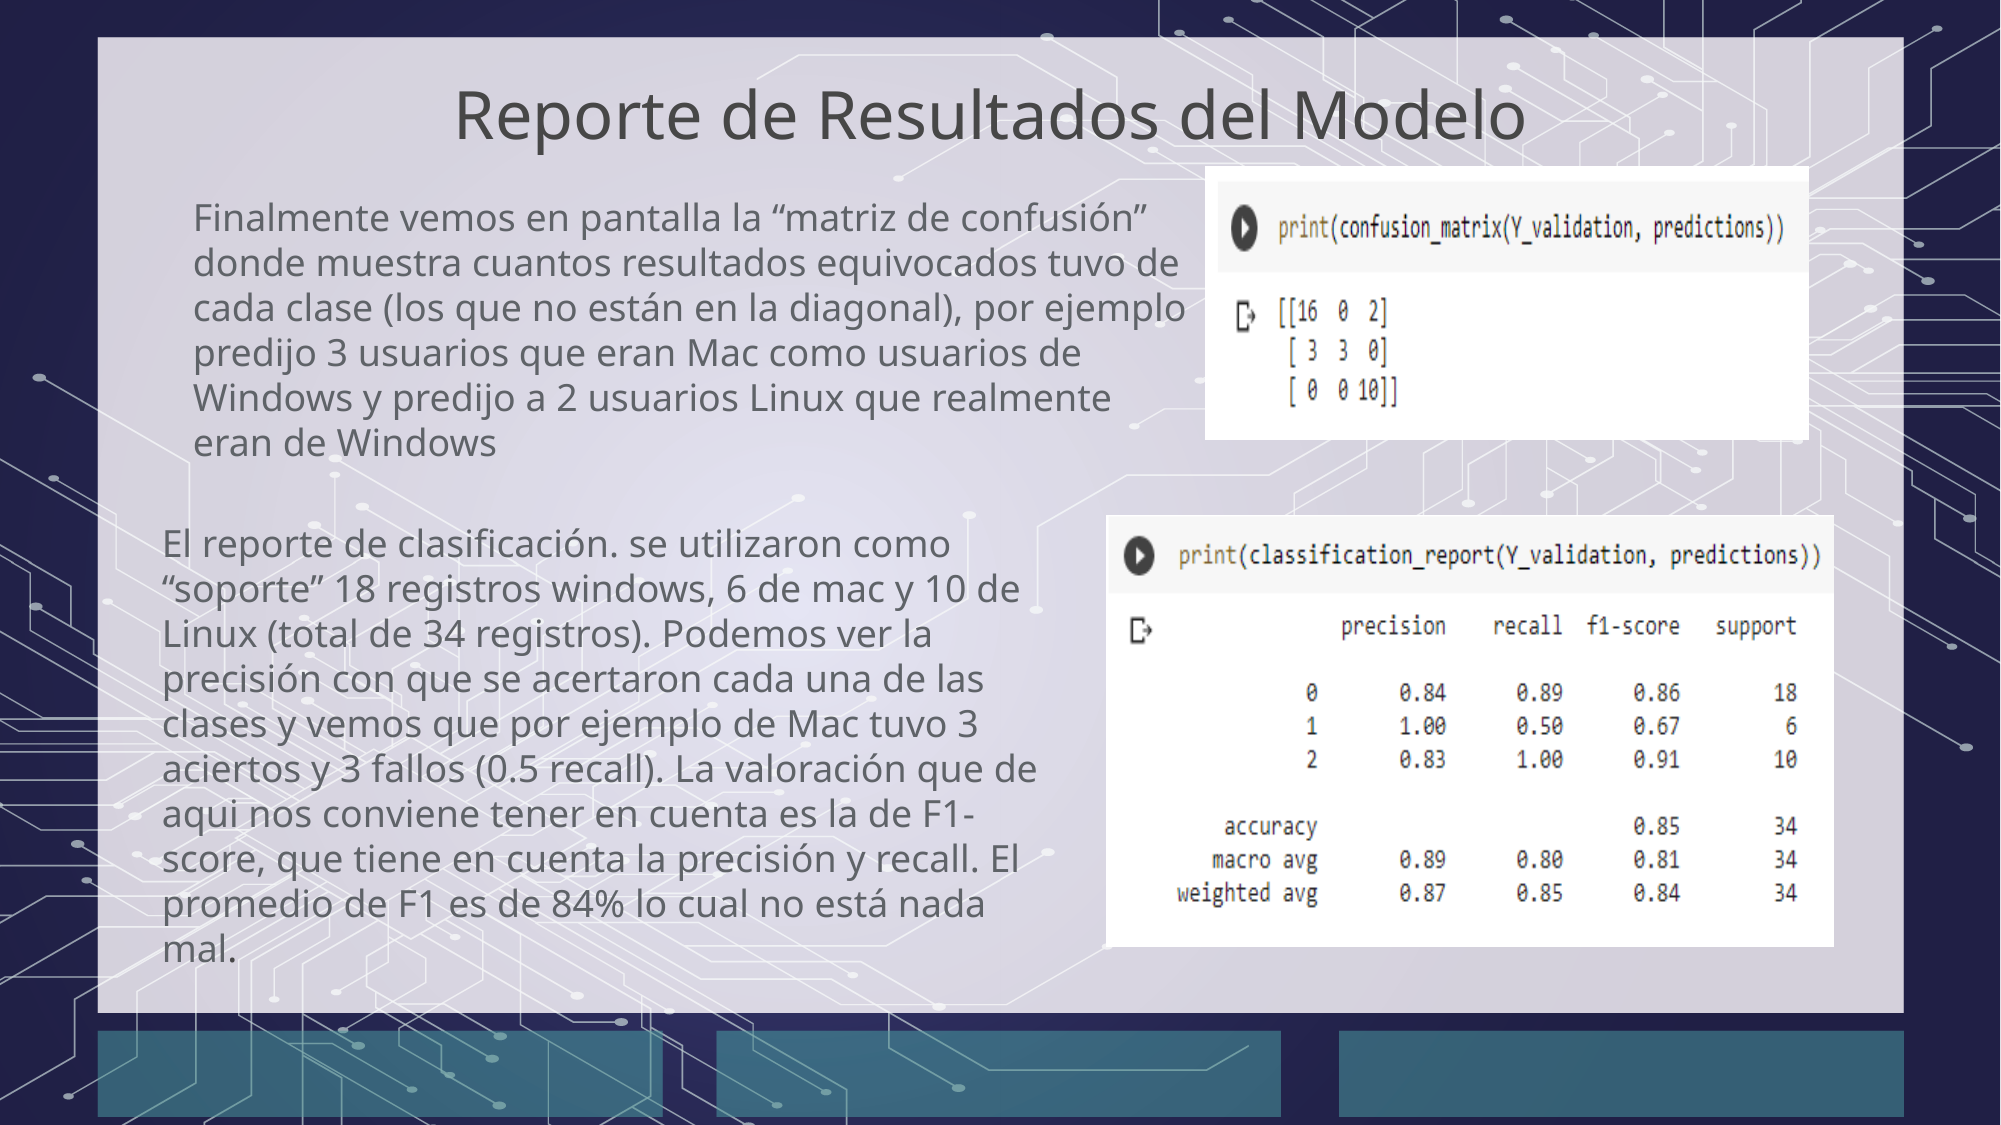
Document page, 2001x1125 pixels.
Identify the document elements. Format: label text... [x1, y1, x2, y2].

text_box El reporte de clasificación. se utilizaron como “soporte” 18 registros windows, 6 de mac y 10 de Linux (total de 34 registros). Podemos ver la precisión con que se acertaron cada una de las clases y vemos que por ejemplo de Mac tuvo 3 aciertos y 3 fallos (0.5 recall). La valoración que de aqui nos conviene tener en cuenta es la de F1-score, que tiene en cuenta la precisión y recall. El promedio de F1 es de 84% lo cual no está nada mal. [147, 512, 1084, 978]
text_box Reporte de Resultados del Modelo [438, 65, 1545, 160]
picture [0, 0, 2001, 1125]
text_box Finalmente vemos en pantalla la “matriz de confusión” donde muestra cuantos resultados equivocados tuvo de cada clase (los que no están en la diagonal), por ejemplo predijo 3 usuarios que eran Mac como usuarios de Windows y predijo a 2 usuarios Linux que realmente eran de Windows [178, 186, 1206, 472]
